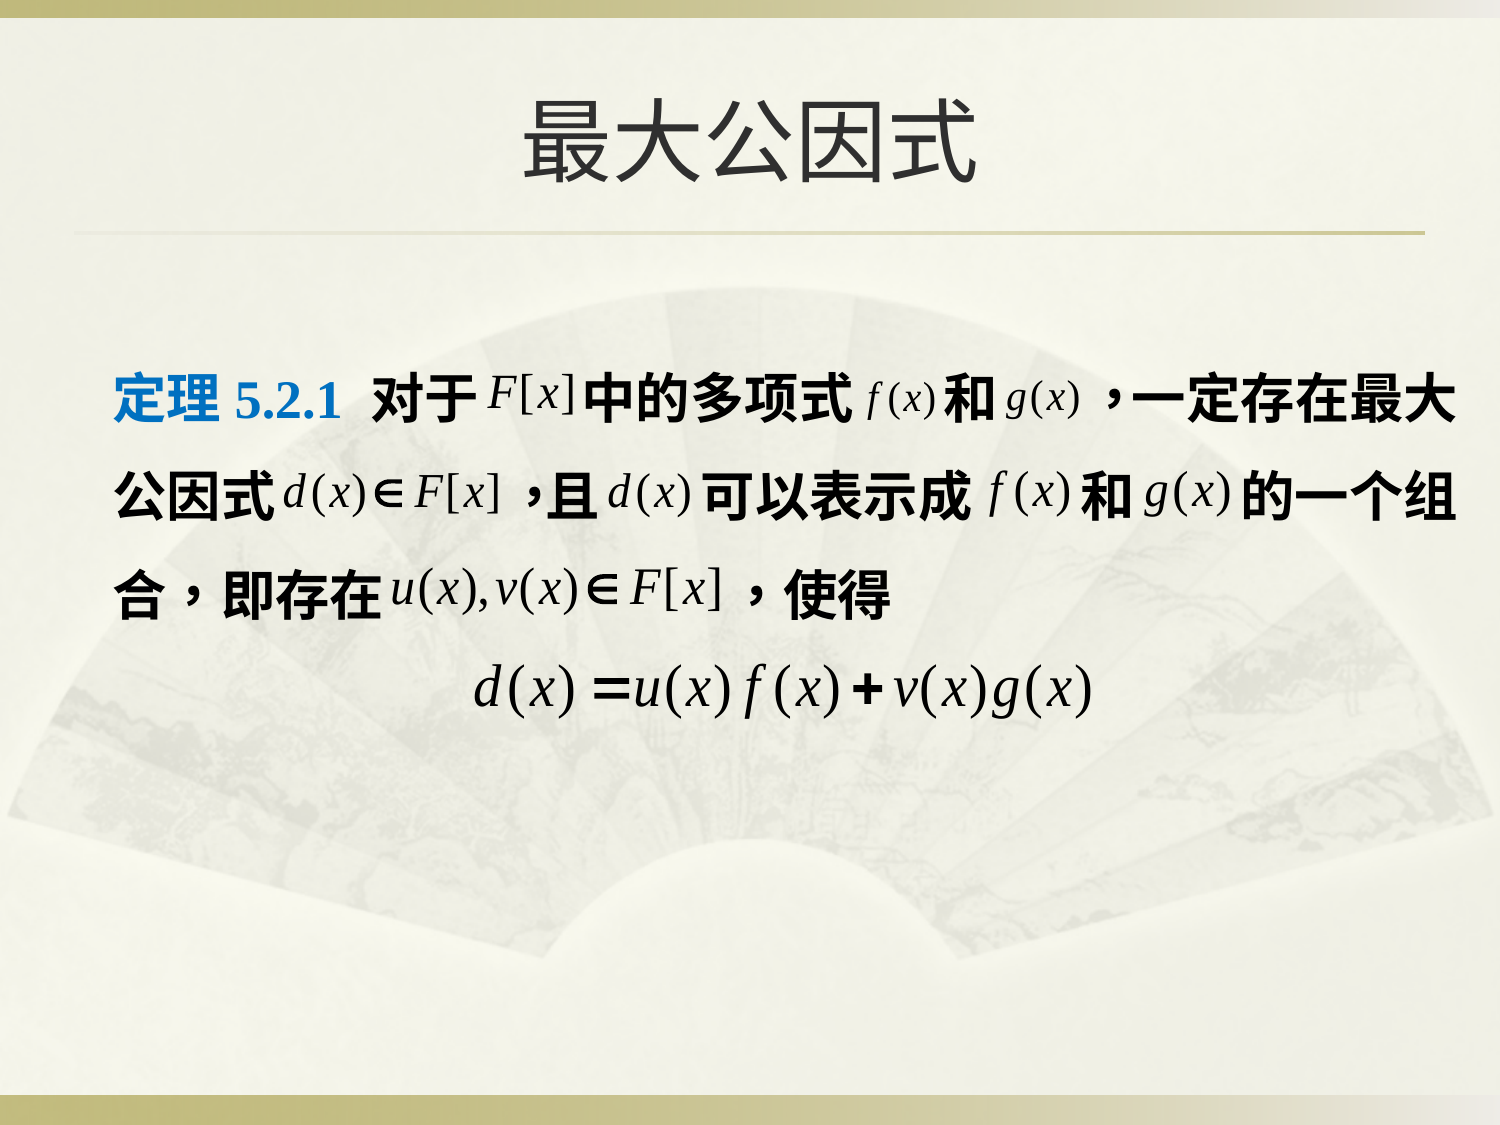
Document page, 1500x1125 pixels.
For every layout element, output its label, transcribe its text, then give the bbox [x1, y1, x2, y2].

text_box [111, 349, 1462, 744]
title 最大公因式 [75, 45, 1425, 233]
